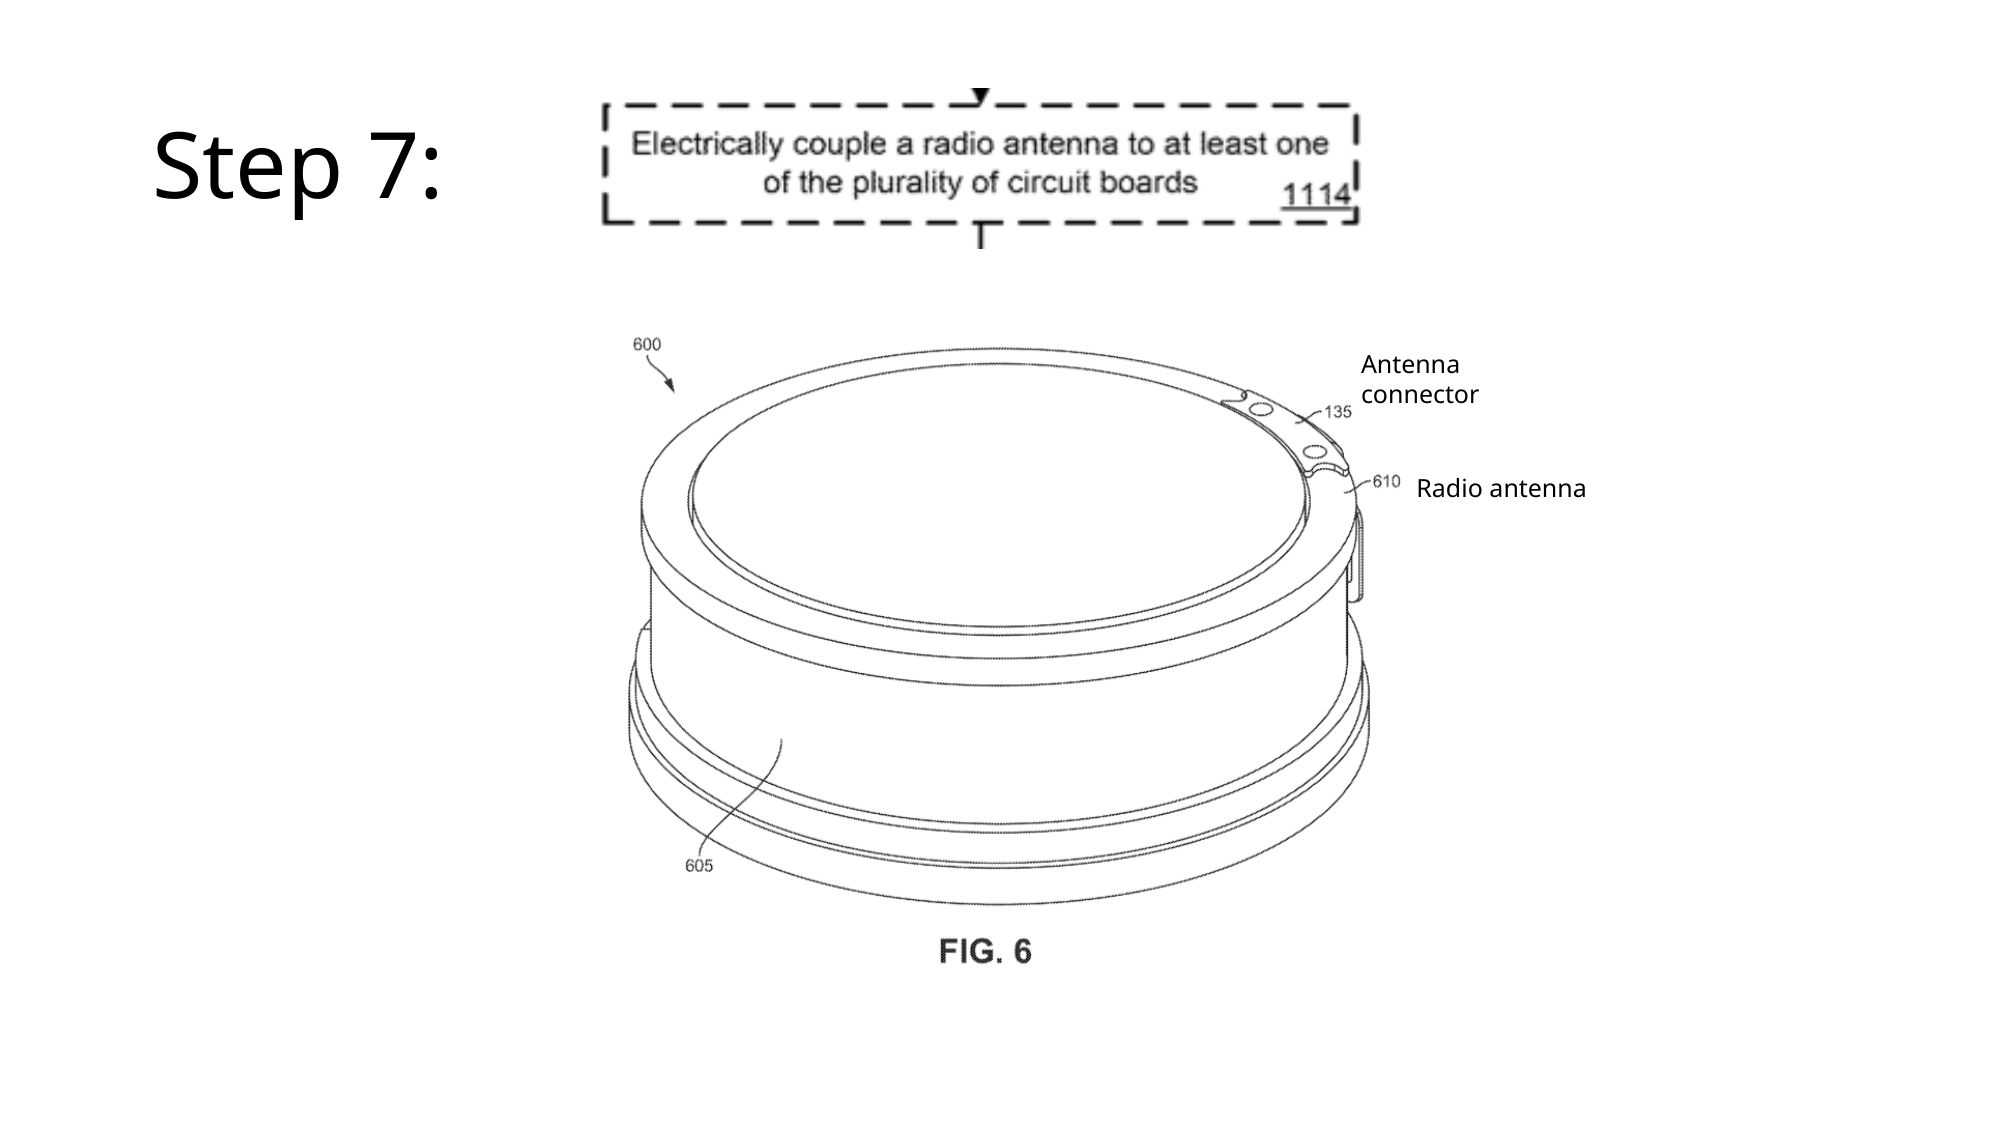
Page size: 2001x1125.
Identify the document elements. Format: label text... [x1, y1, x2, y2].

text_box Antenna connector [1434, 341, 1566, 417]
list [597, 87, 1403, 250]
title Step 7: [137, 59, 1863, 278]
picture [565, 298, 1434, 1014]
text_box Radio antenna [1434, 464, 1898, 510]
